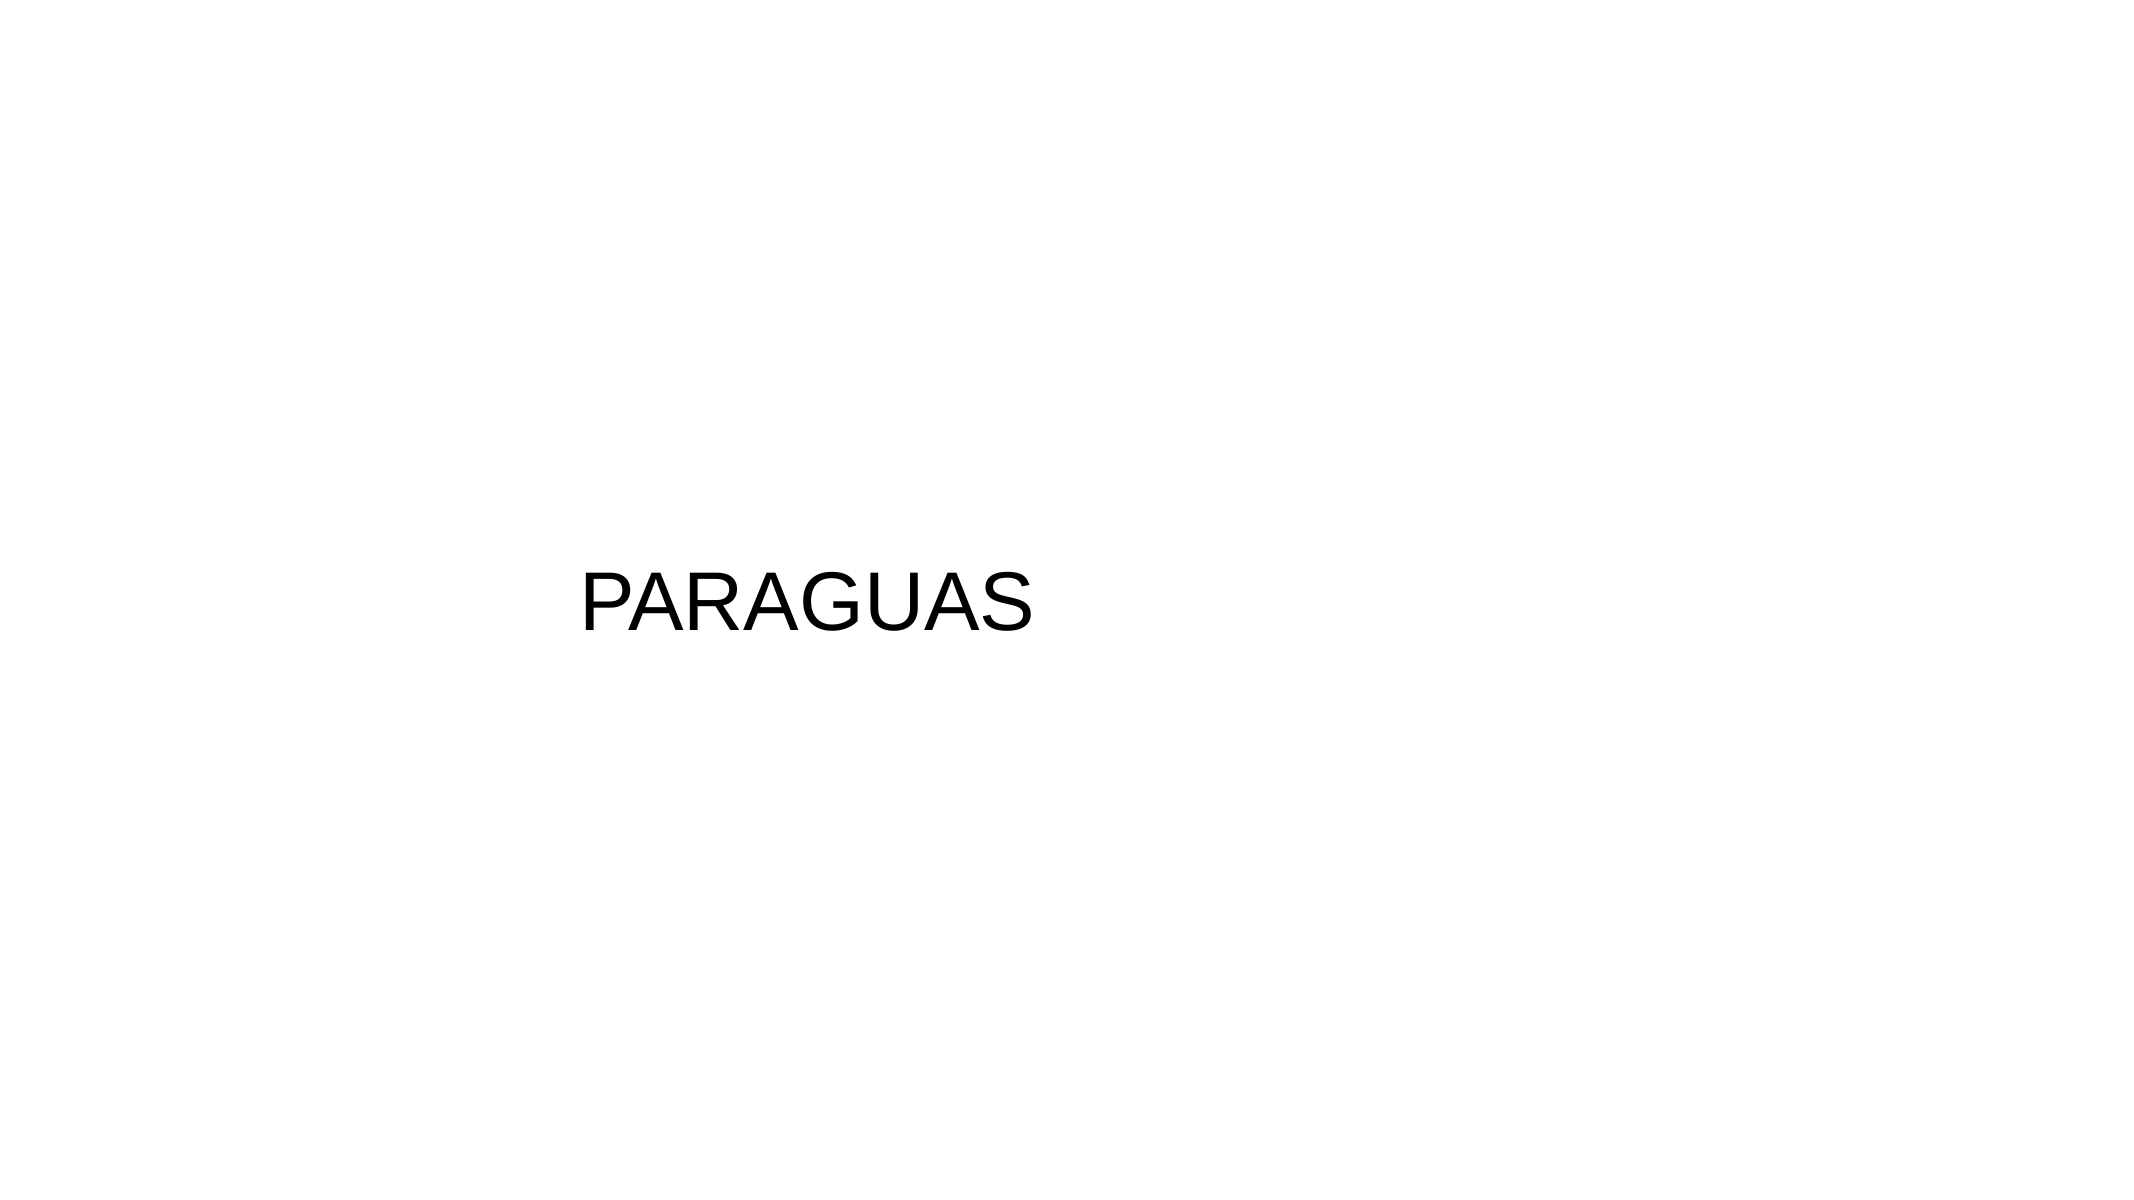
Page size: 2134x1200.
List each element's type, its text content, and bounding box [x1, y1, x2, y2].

text_box PARAGUAS [269, 539, 1050, 655]
